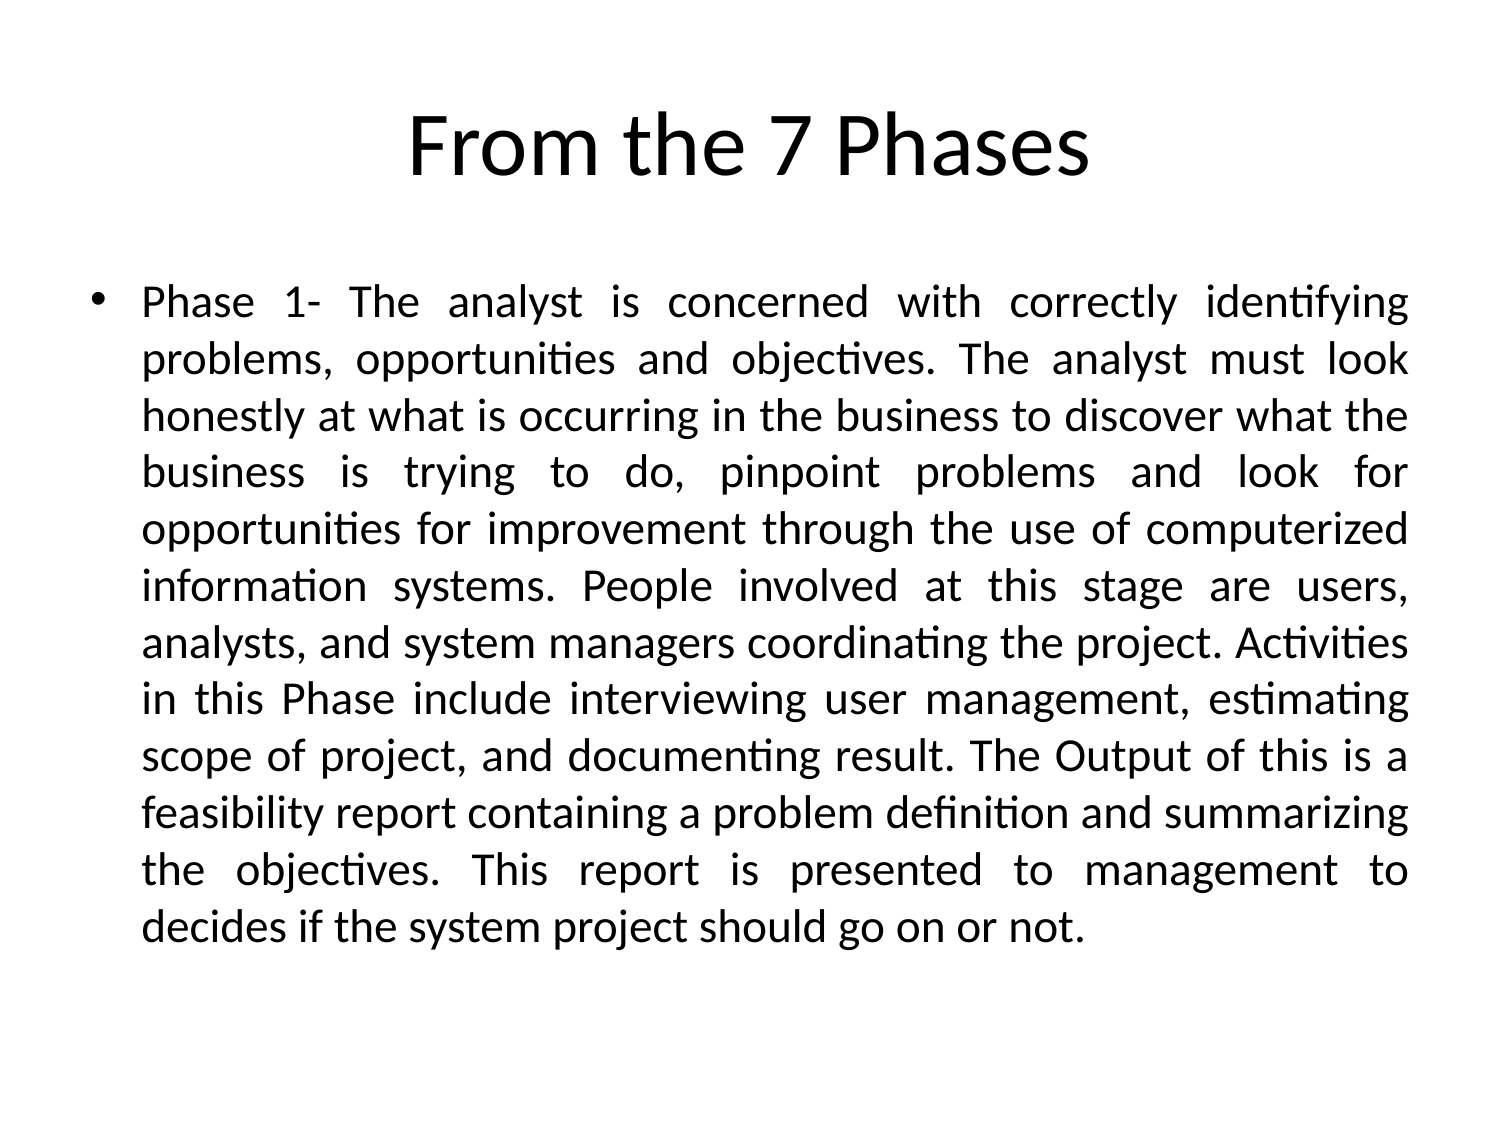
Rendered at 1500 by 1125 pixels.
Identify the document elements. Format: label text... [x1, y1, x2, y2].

list Phase 1- The analyst is concerned with correctly identifying problems, opportunities and objectives. The analyst must look honestly at what is occurring in the business to discover what the business is trying to do, pinpoint problems and look for opportunities for improvement through the use of computerized information systems. People involved at this stage are users, analysts, and system managers coordinating the project. Activities in this Phase include interviewing user management, estimating scope of project, and documenting result. The Output of this is a feasibility report containing a problem definition and summarizing the objectives. This report is presented to management to decides if the system project should go on or not. [75, 262, 1425, 1005]
title From the 7 Phases [75, 45, 1425, 233]
